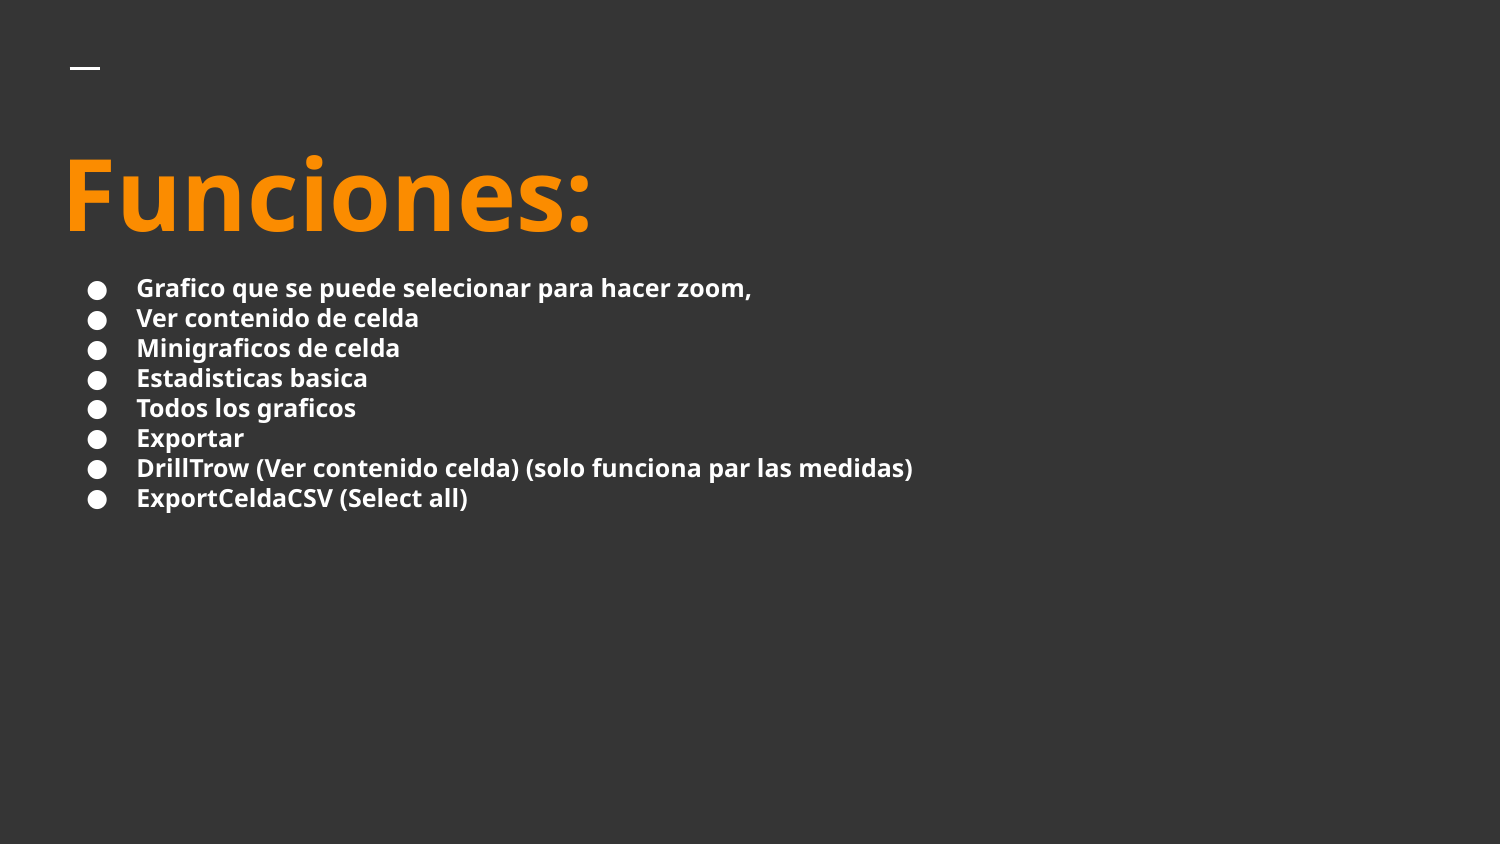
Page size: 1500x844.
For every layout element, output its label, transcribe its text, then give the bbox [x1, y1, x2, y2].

title Funciones: Grafico que se puede selecionar para hacer zoom, Ver contenido de celda Minigraficos de celda Estadisticas basica Todos los graficos Exportar DrillTrow (Ver contenido celda) (solo funciona par las medidas) ExportCeldaCSV (Select all) [46, 116, 1461, 746]
